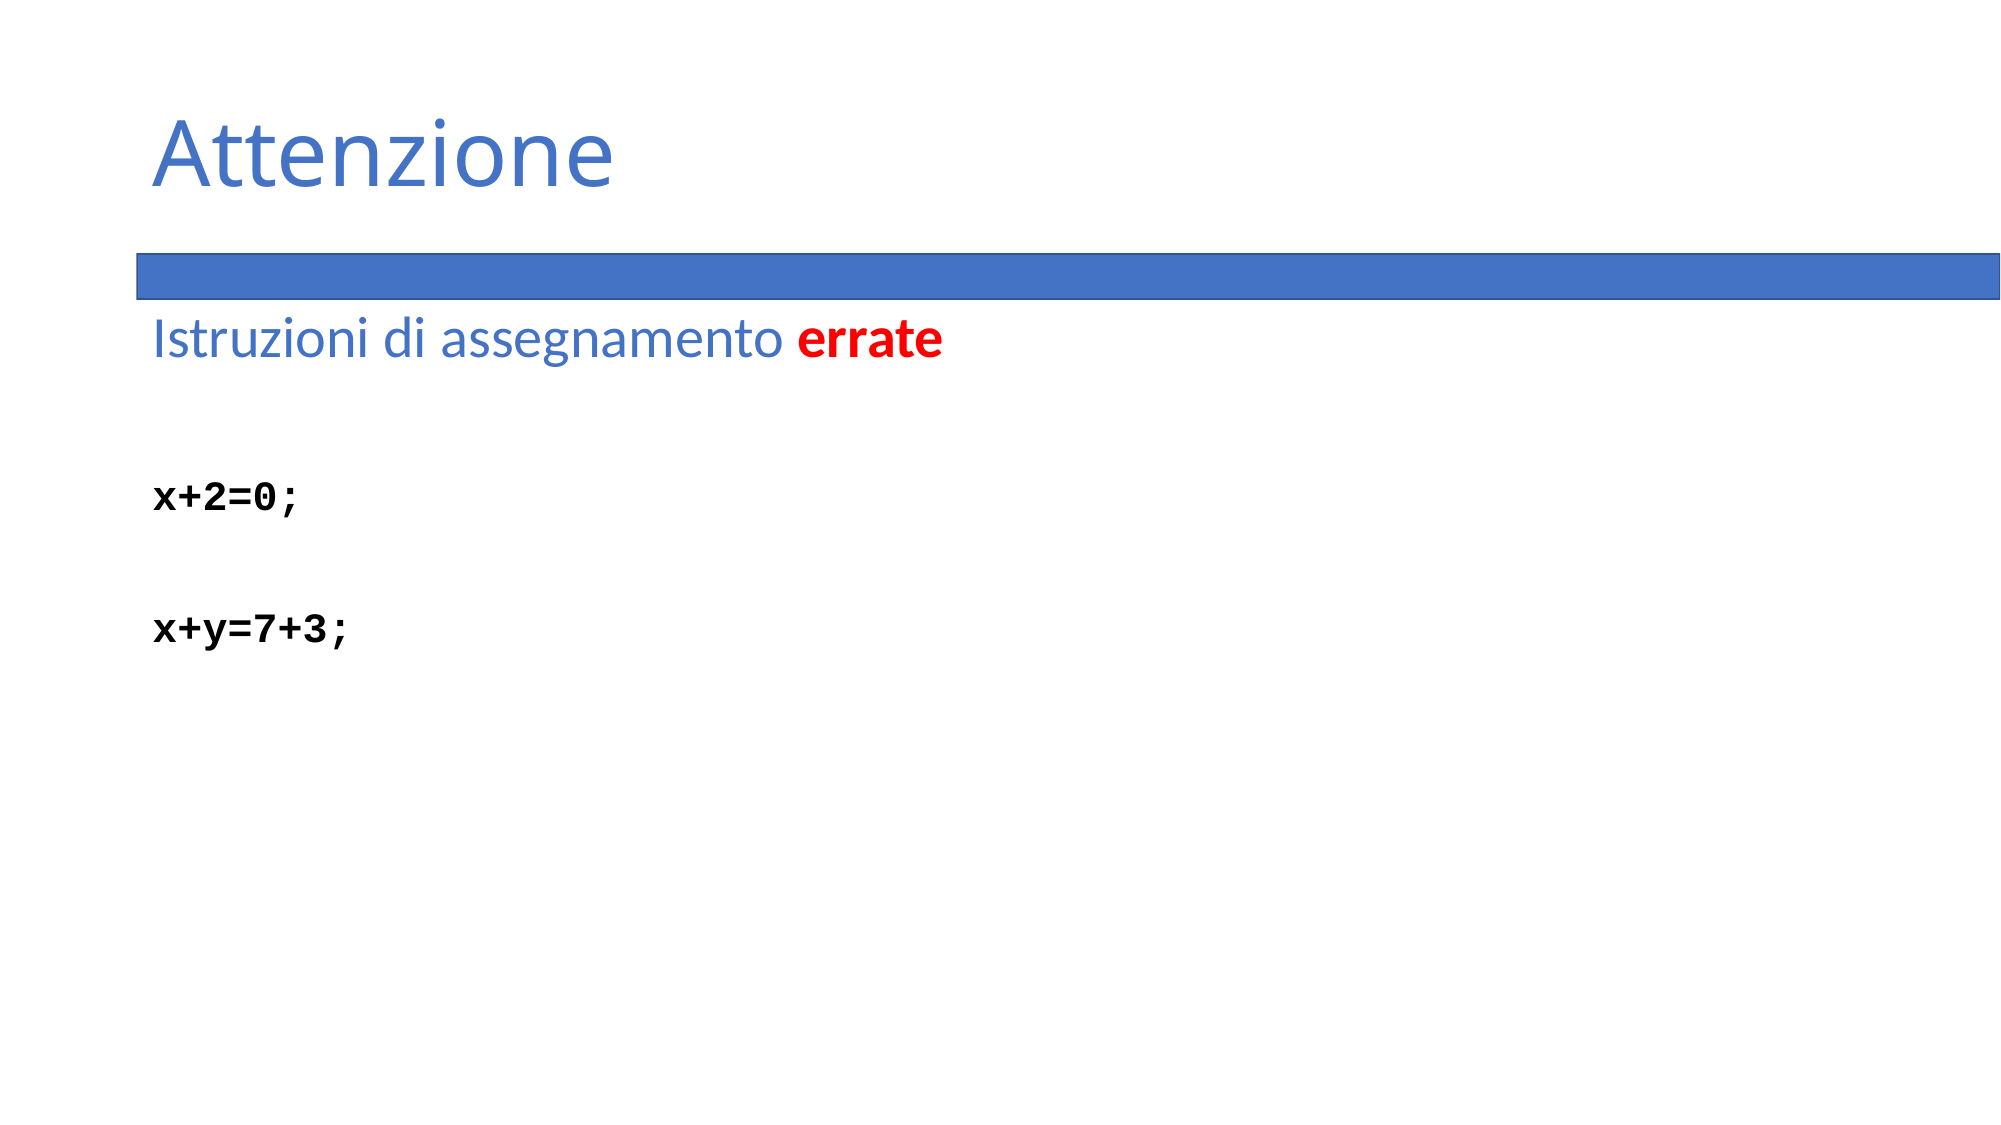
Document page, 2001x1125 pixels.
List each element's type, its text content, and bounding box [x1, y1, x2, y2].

title Attenzione [137, 59, 1863, 255]
list Istruzioni di assegnamento errate x+2=0; x+y=7+3; [137, 299, 1863, 1014]
